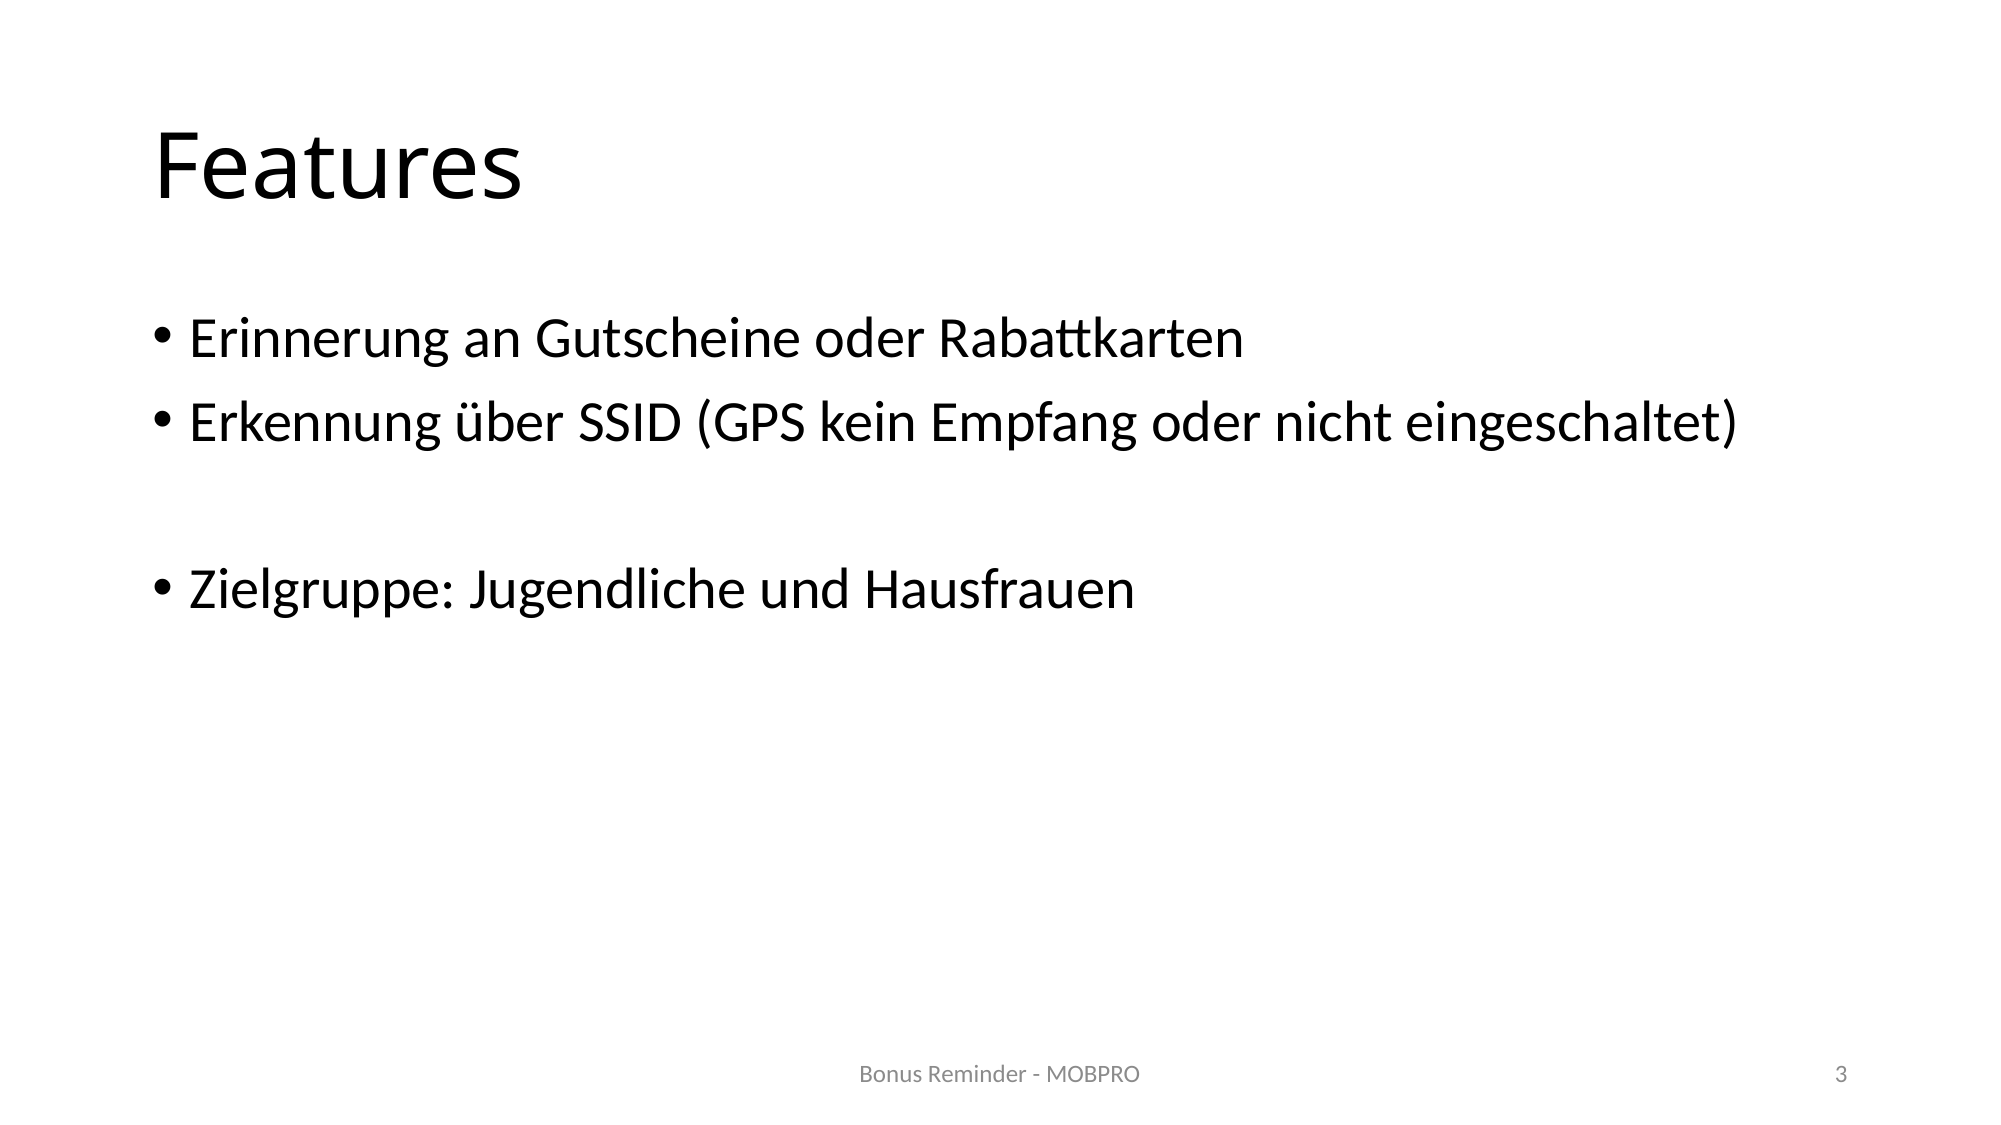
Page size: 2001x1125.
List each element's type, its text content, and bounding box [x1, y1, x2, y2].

footer Bonus Reminder - MOBPRO [662, 1042, 1338, 1103]
slide_number 3 [1412, 1042, 1863, 1103]
list Erinnerung an Gutscheine oder Rabattkarten Erkennung über SSID (GPS kein Empfang oder nicht eingeschaltet) Zielgruppe: Jugendliche und Hausfrauen [137, 299, 1863, 1014]
title Features [137, 59, 1863, 278]
